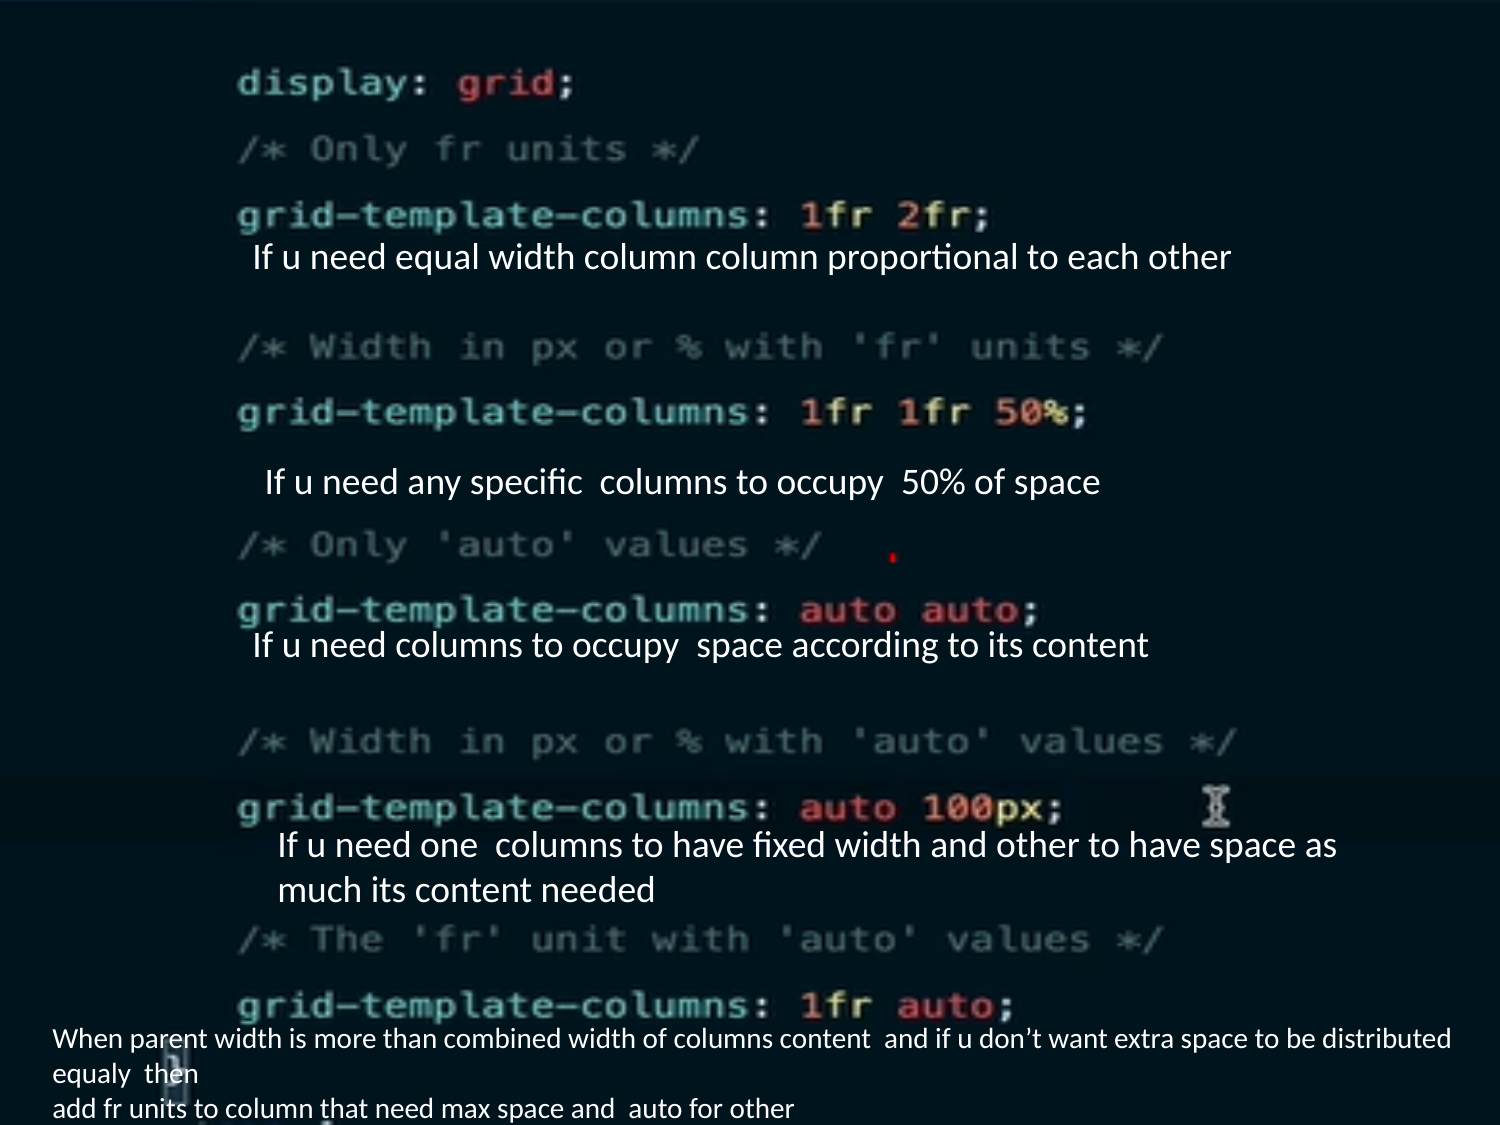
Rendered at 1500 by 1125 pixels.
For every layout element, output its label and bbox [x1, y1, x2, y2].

list [0, 0, 1500, 1125]
